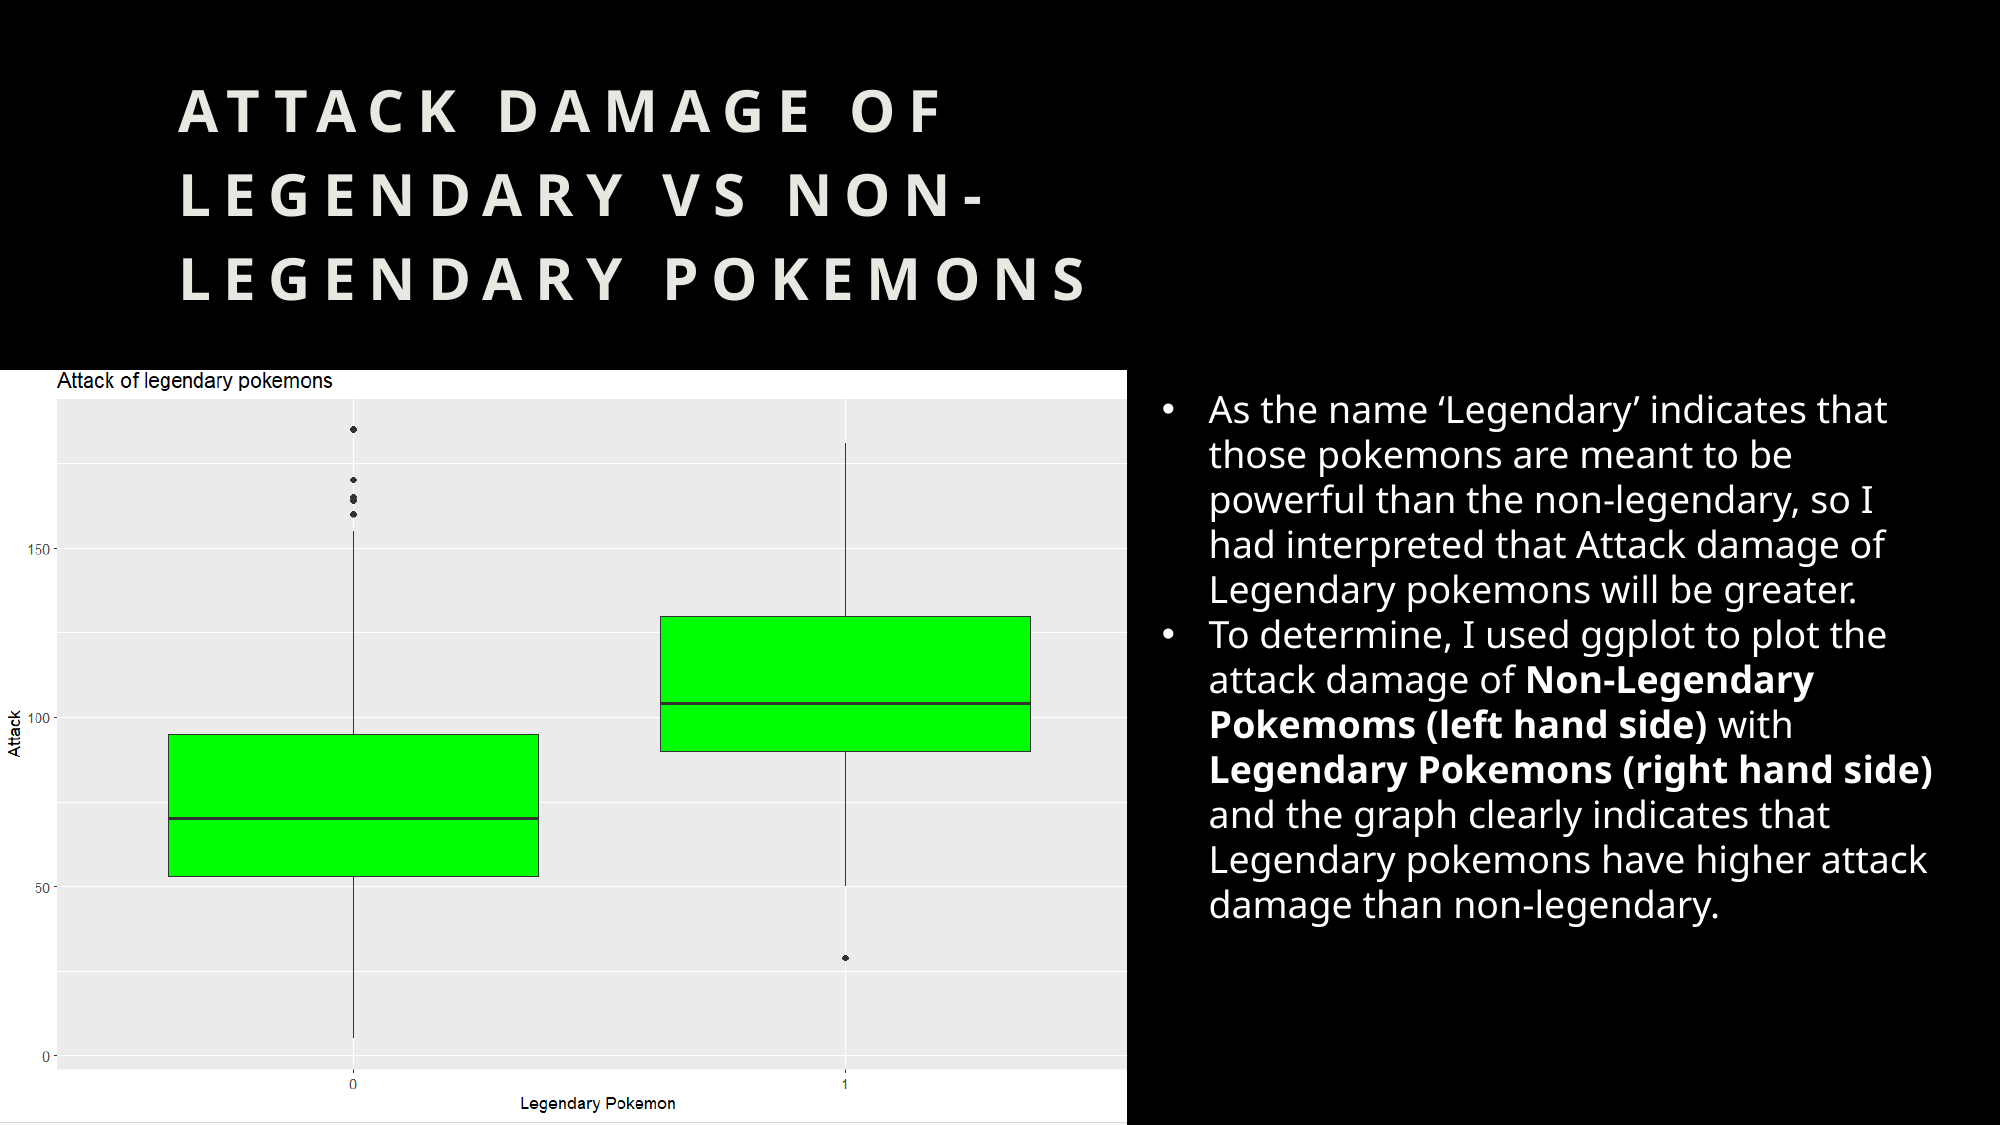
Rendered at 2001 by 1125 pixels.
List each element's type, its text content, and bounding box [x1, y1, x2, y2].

text_box As the name ‘Legendary’ indicates that those pokemons are meant to be powerful than the non-legendary, so I had interpreted that Attack damage of Legendary pokemons will be greater. To determine, I used ggplot to plot the attack damage of Non-Legendary Pokemoms (left hand side) with Legendary Pokemons (right hand side) and the graph clearly indicates that Legendary pokemons have higher attack damage than non-legendary. [1147, 378, 1959, 934]
picture [0, 370, 1127, 1125]
title Attack damage of Legendary vs Non-Legendary Pokemons [163, 23, 1148, 349]
